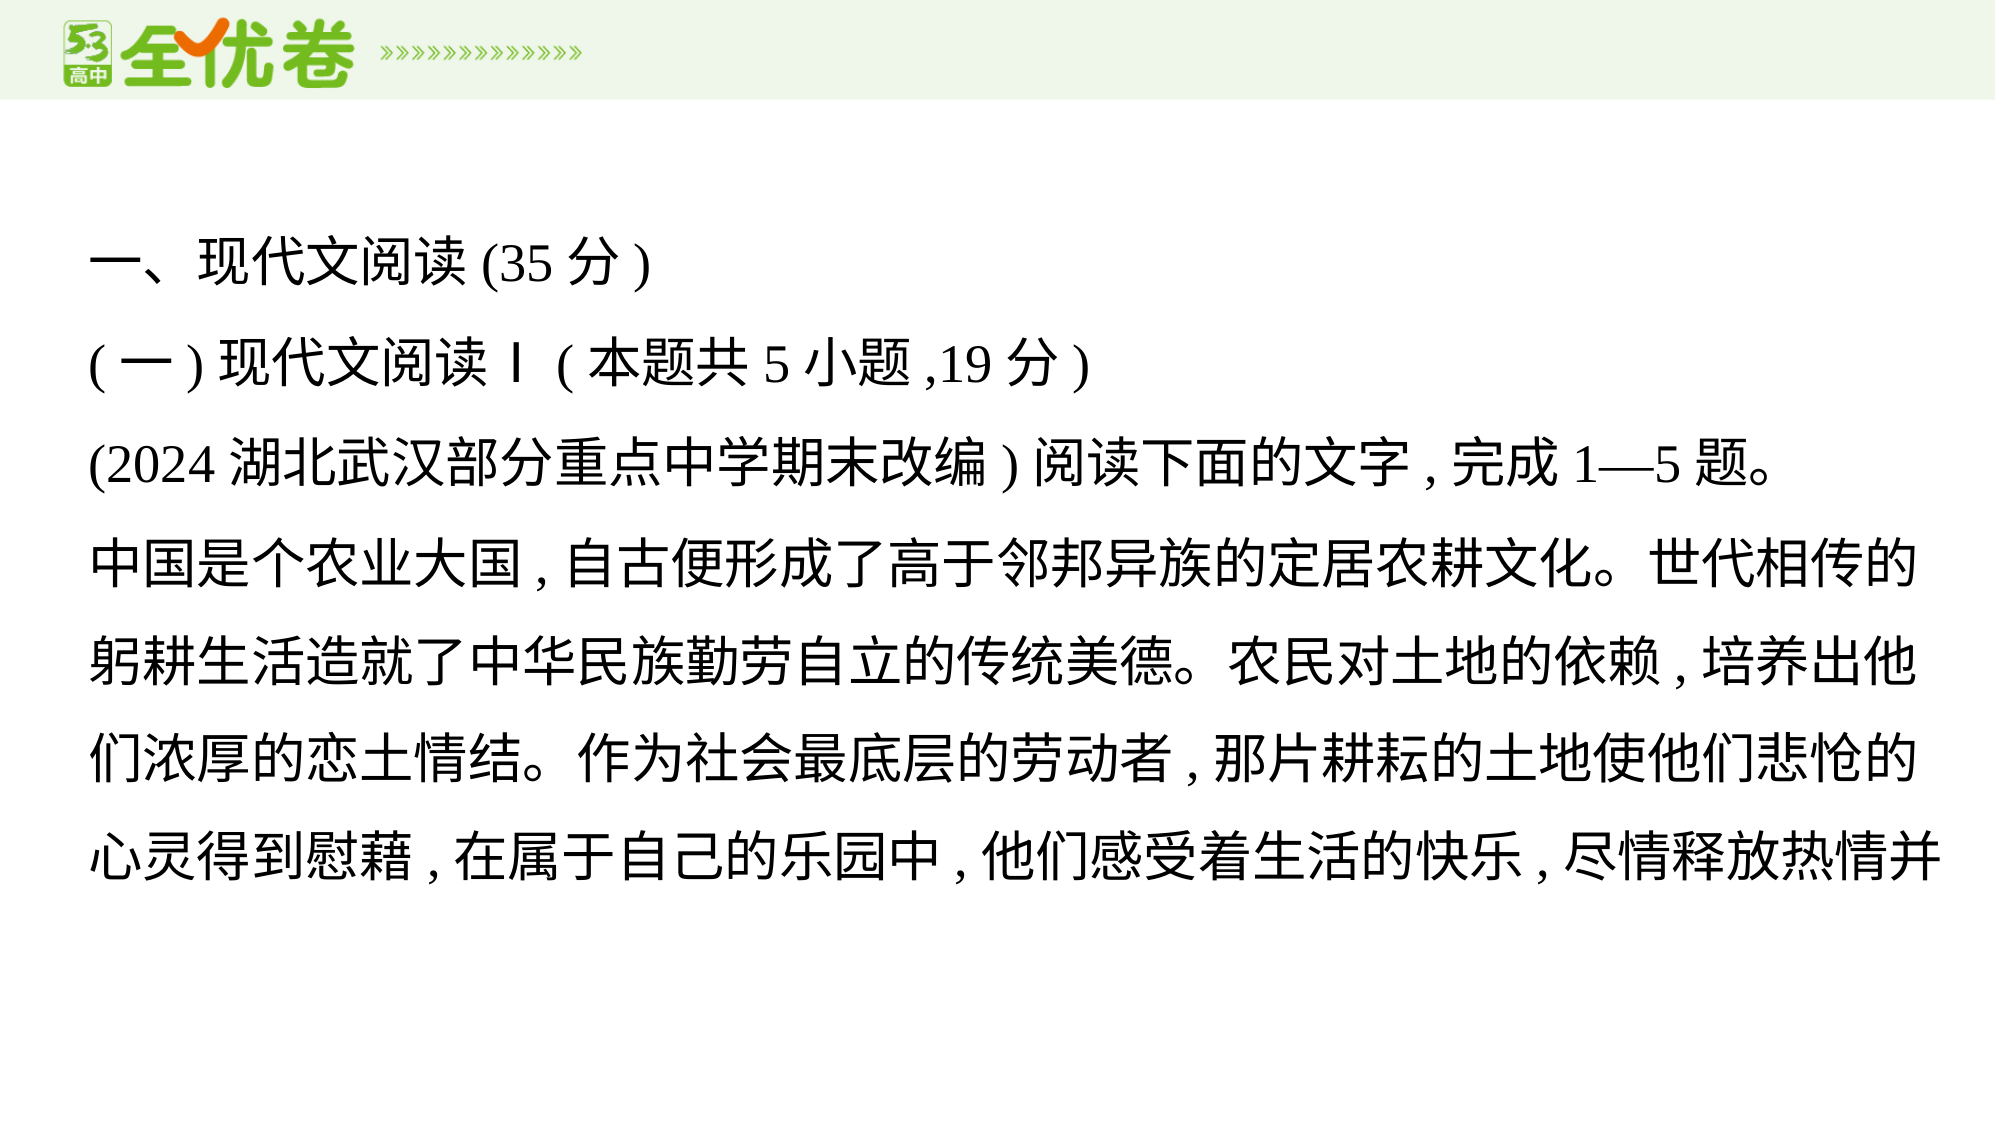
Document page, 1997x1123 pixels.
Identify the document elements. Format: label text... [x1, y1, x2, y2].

text_box 一、现代文阅读(35分) (一)现代文阅读Ⅰ(本题共5小题,19分) (2024湖北武汉部分重点中学期末改编)阅读下面的文字,完成1—5题。 中国是个农业大国,自古便形成了高于邻邦异族的定居农耕文化。世代相传的 躬耕生活造就了中华民族勤劳自立的传统美德。农民对土地的依赖,培养出他 们浓厚的恋土情结。作为社会最底层的劳动者,那片耕耘的土地使他们悲怆的 心灵得到慰藉,在属于自己的乐园中,他们感受着生活的快乐,尽情释放热情并 [88, 194, 1997, 888]
picture [0, 0, 1996, 1117]
